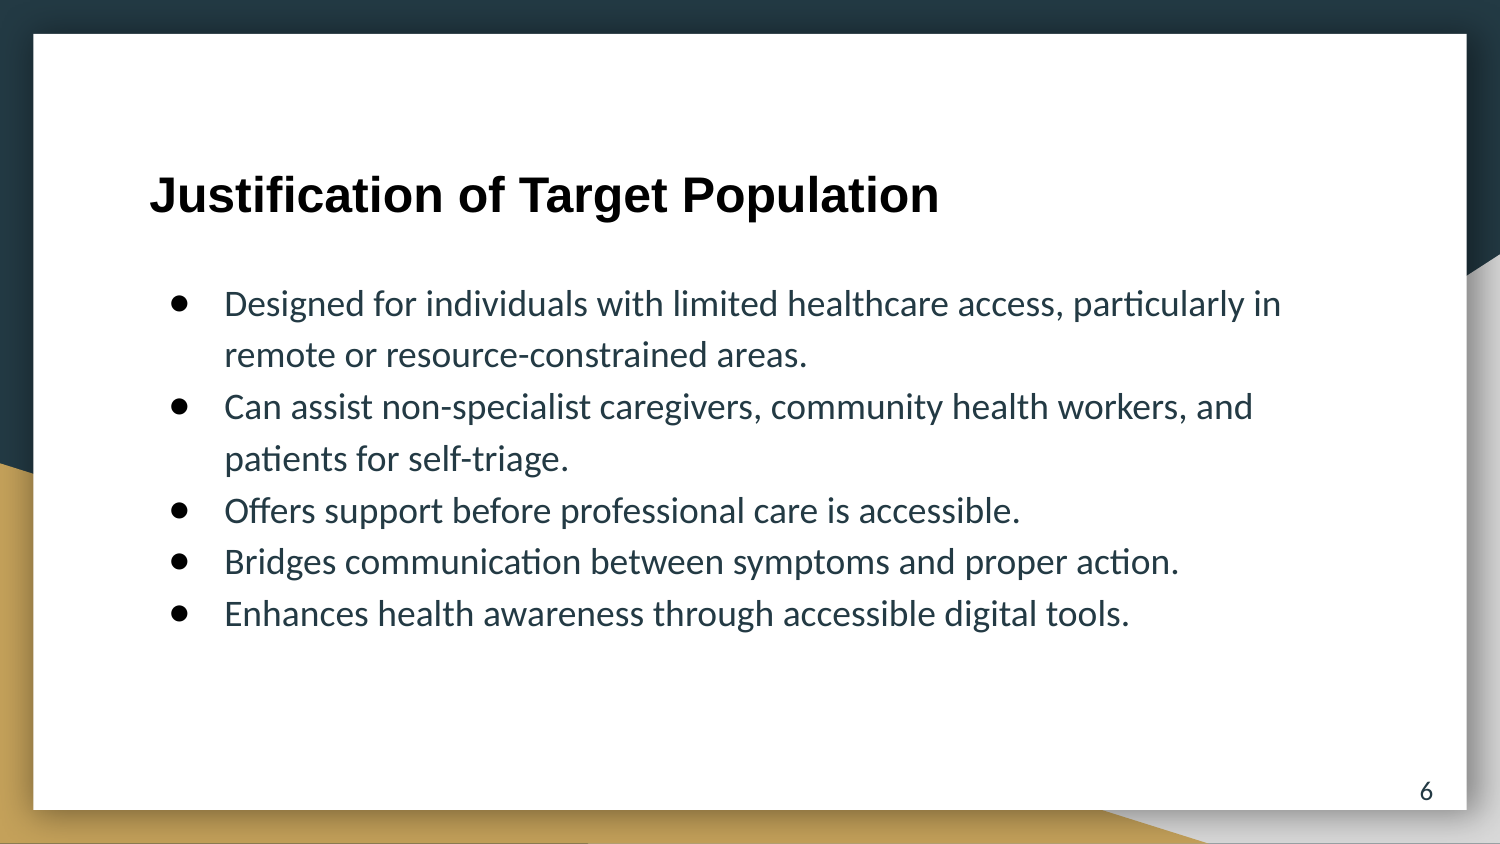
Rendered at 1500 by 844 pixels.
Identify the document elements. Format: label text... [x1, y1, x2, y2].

list Designed for individuals with limited healthcare access, particularly in remote or resource-constrained areas. Can assist non-specialist caregivers, community health workers, and patients for self-triage. Offers support before professional care is accessible. Bridges communication between symptoms and proper action. Enhances health awareness through accessible digital tools. [134, 256, 1366, 729]
text_box 6 [1404, 757, 1500, 821]
title Justification of Target Population [134, 138, 1366, 256]
